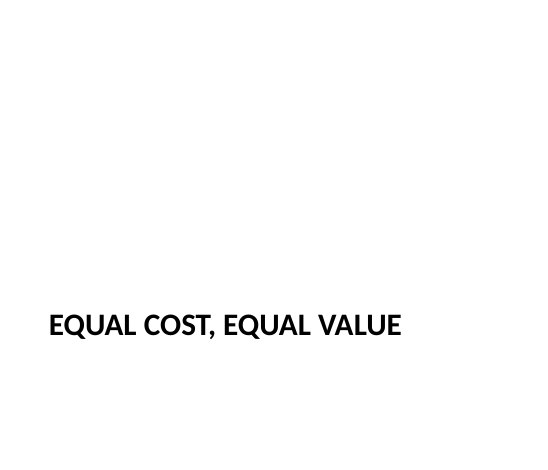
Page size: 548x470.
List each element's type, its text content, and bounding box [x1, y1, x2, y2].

title Equal Cost, Equal Value [43, 301, 509, 395]
